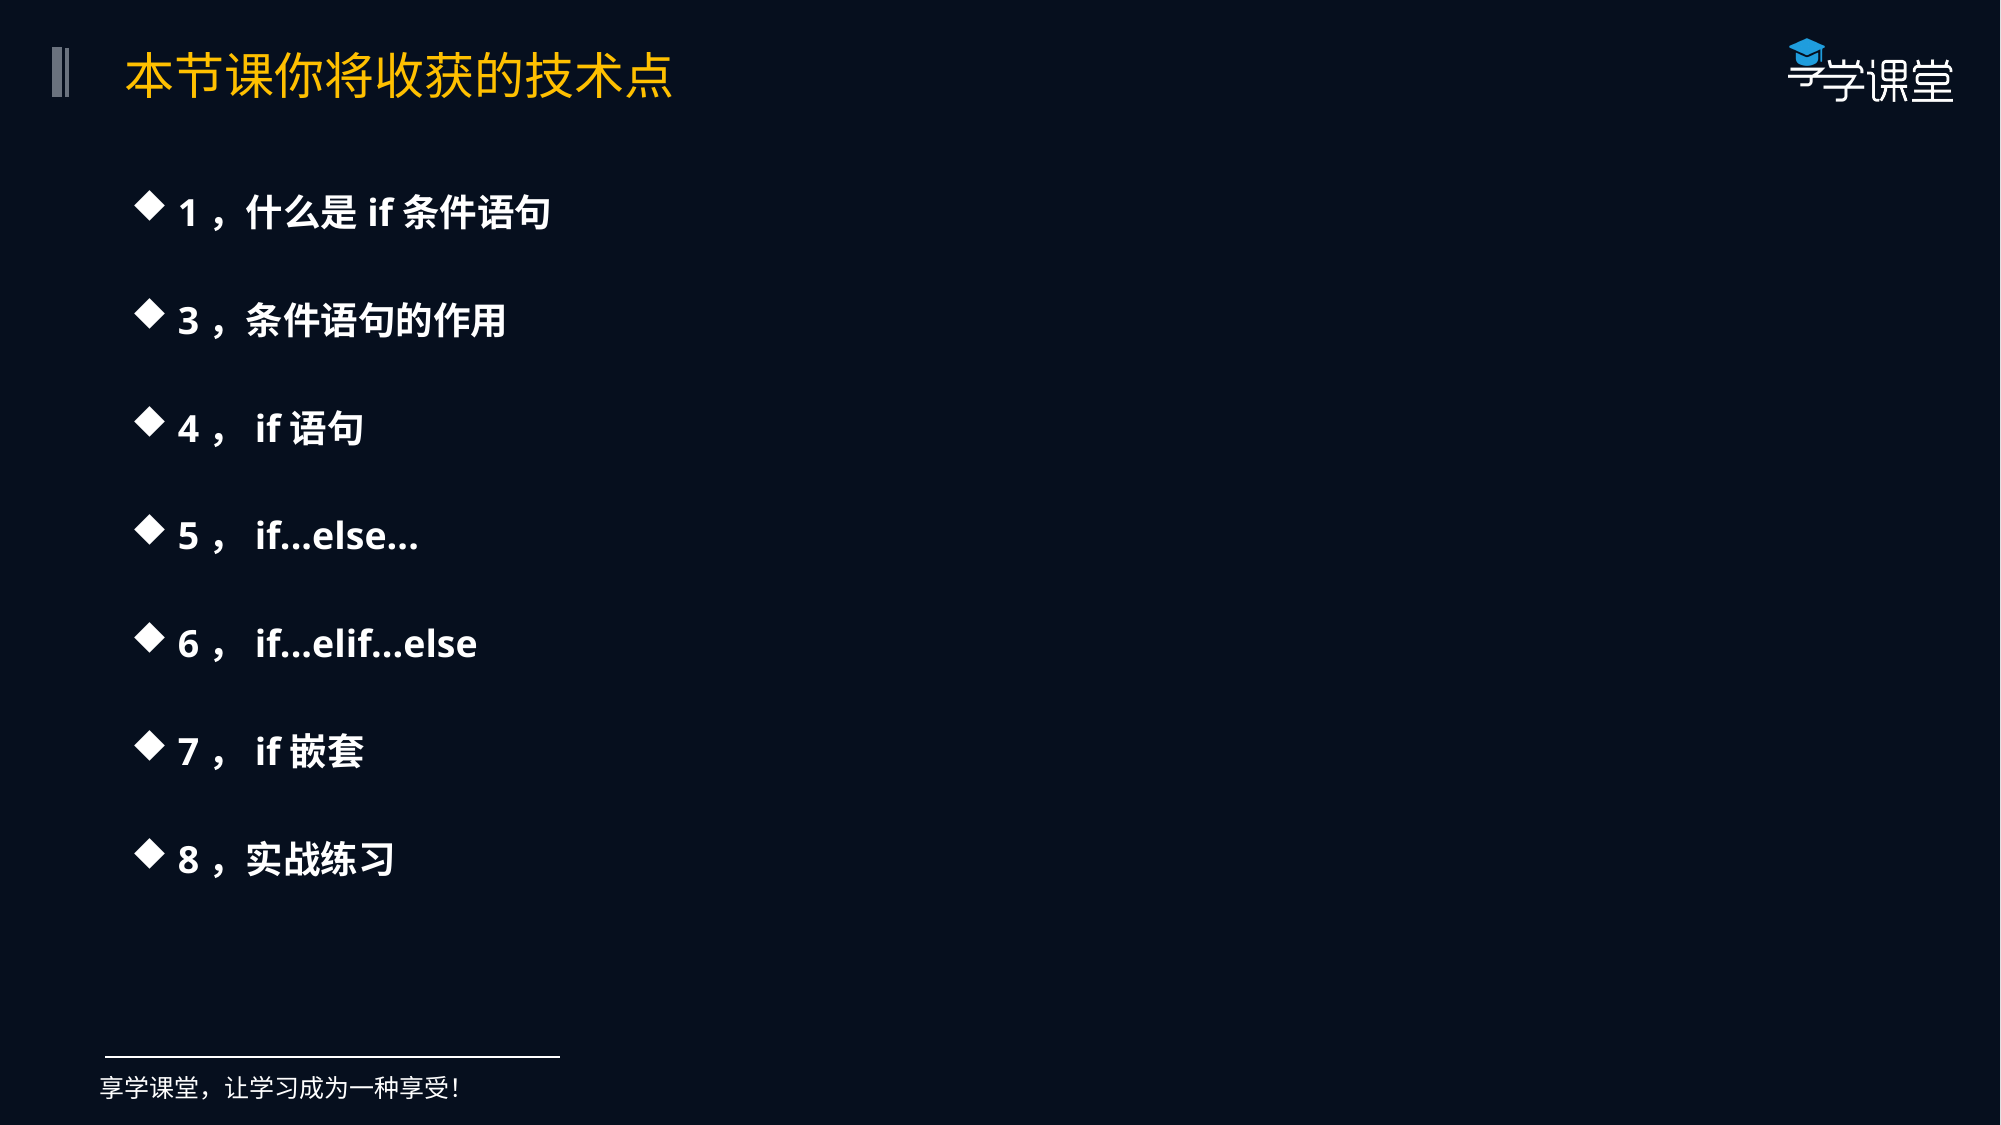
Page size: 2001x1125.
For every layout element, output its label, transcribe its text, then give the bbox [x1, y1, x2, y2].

picture [1788, 38, 1953, 102]
text_box 1，什么是if条件语句 3，条件语句的作用 4，if语句 5，if...else... 6，if...elif...else 7，if嵌套 8，实战练习 [115, 117, 568, 890]
text_box 本节课你将收获的技术点 [104, 31, 1222, 118]
